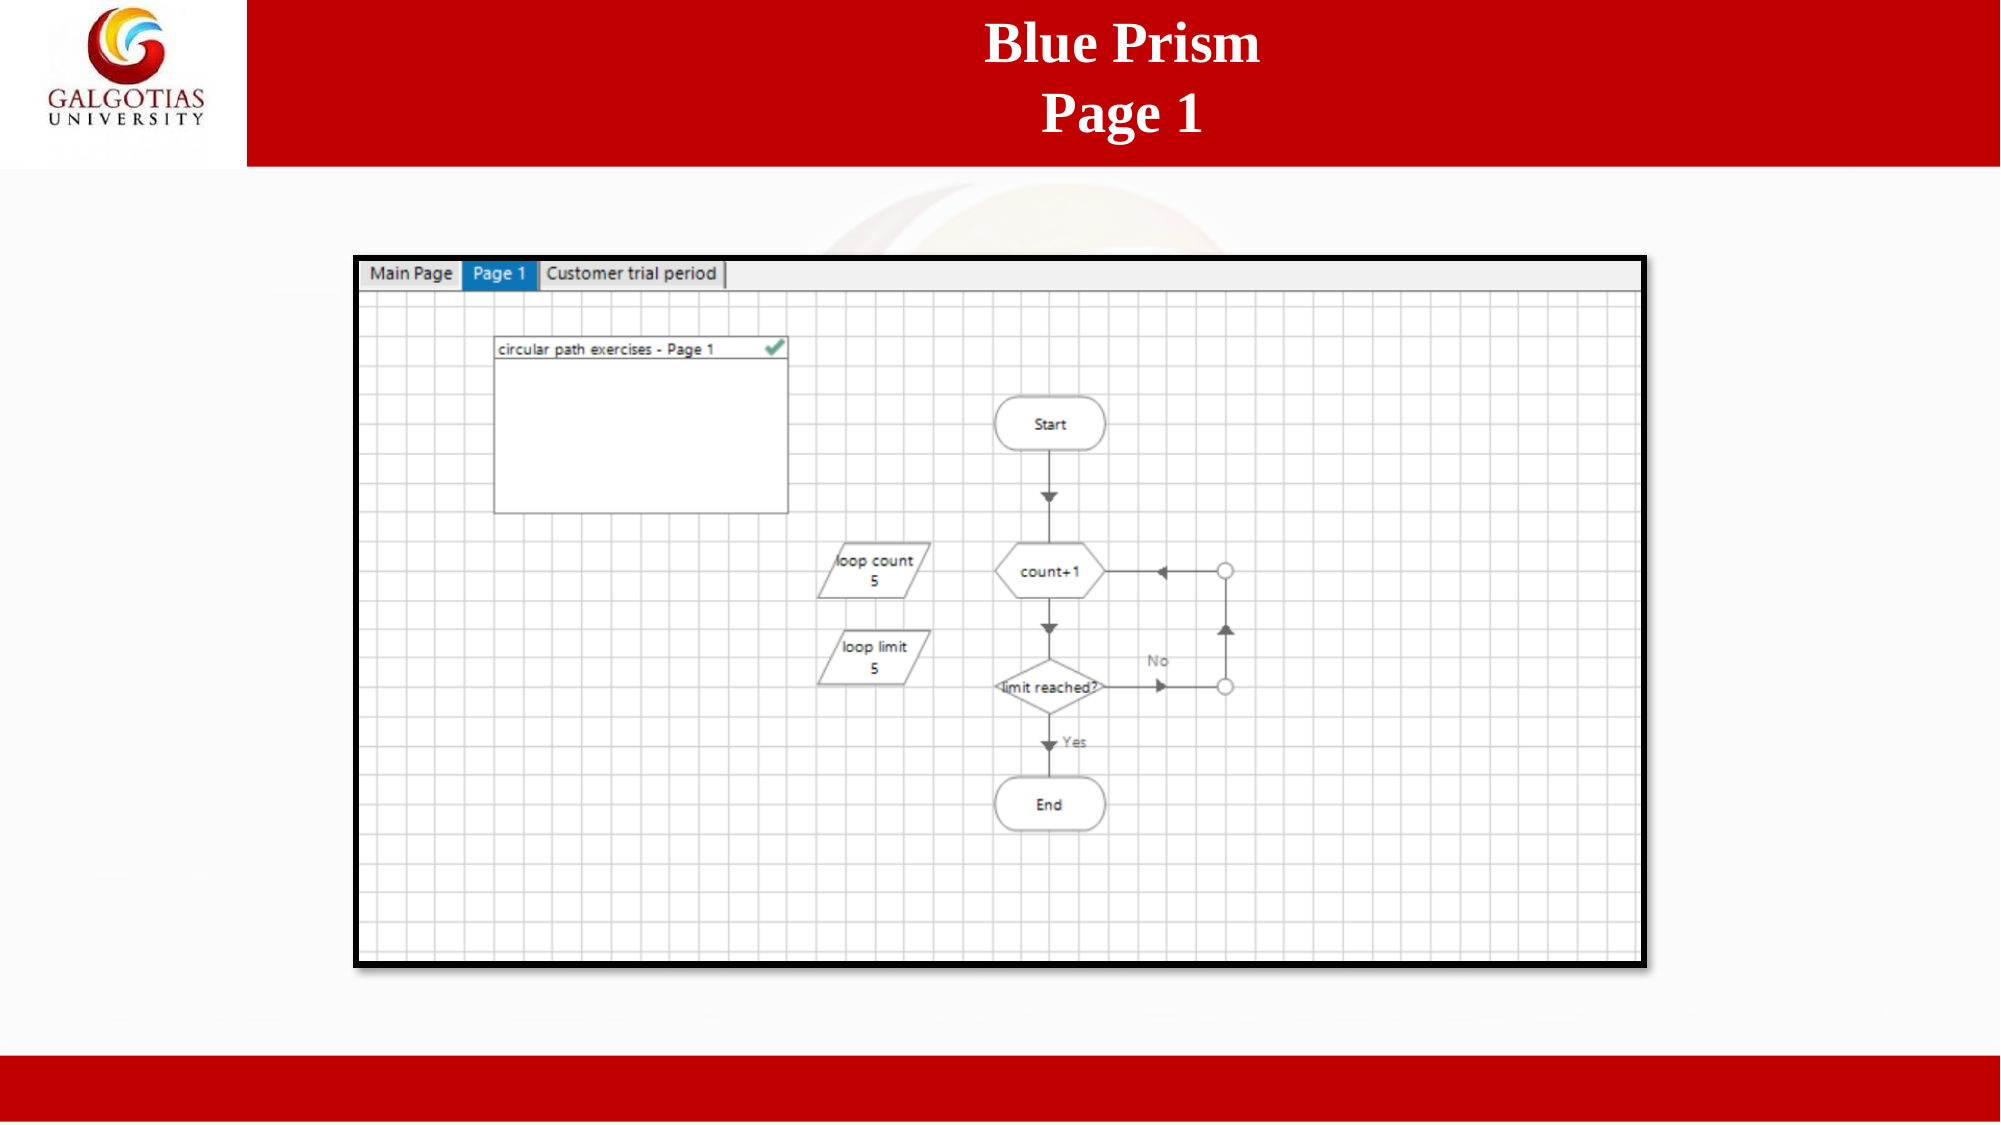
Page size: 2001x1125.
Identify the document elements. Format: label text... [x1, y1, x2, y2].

picture [359, 261, 1641, 962]
text_box Blue Prism Page 1 [247, 0, 2000, 167]
picture [0, 0, 247, 169]
text_box [0, 1055, 2000, 1122]
